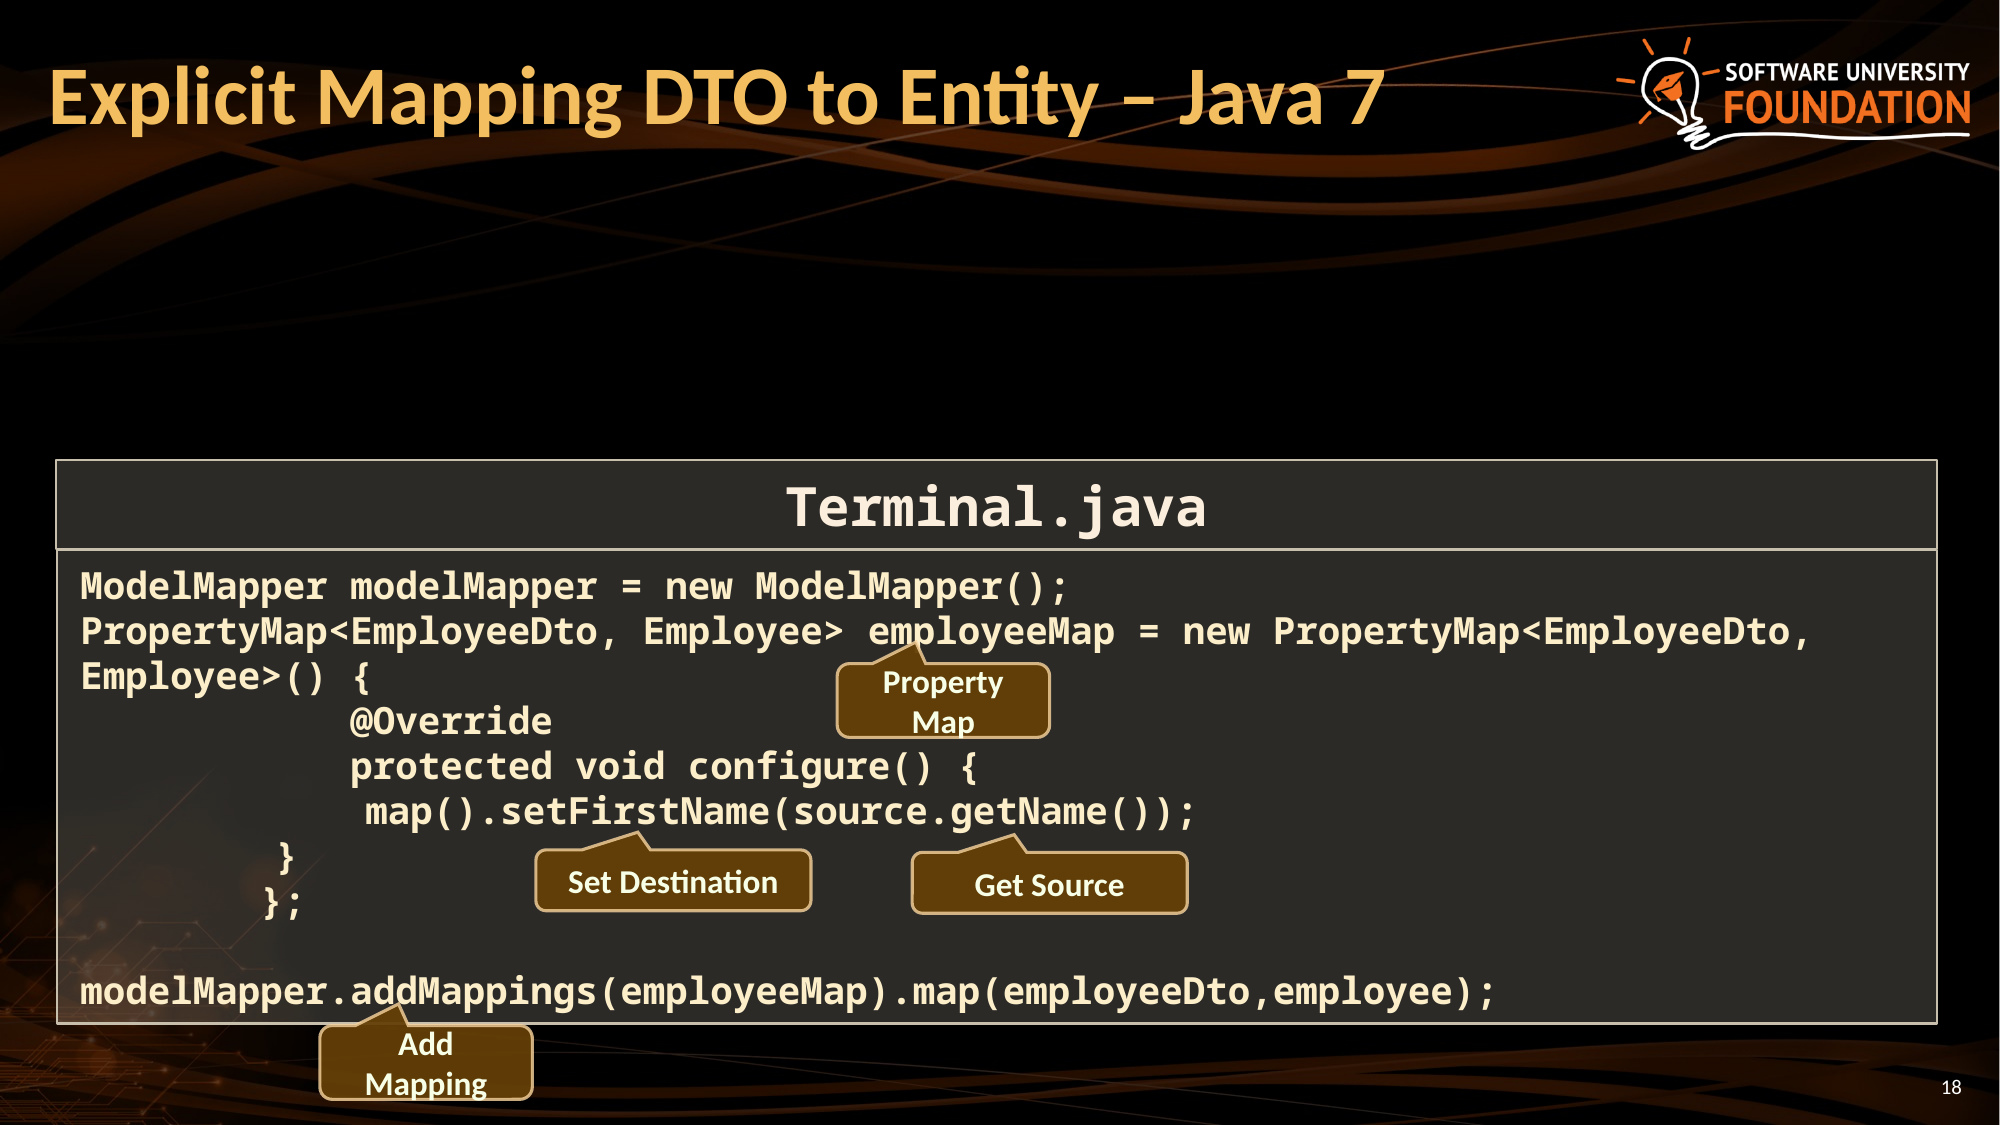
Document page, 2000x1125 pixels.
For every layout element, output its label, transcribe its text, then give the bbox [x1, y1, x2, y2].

text_box Get Source [911, 833, 1189, 915]
picture [0, 0, 2000, 1125]
text_box Property Map [836, 640, 1051, 739]
text_box ModelMapper modelMapper = new ModelMapper(); PropertyMap<EmployeeDto, Employee> employeeMap = new PropertyMap<EmployeeDto, Employee>() { @Override protected void configure() { map().setFirstName(source.getName()); } }; modelMapper.addMappings(employeeMap).map(employeeDto,employee); [56, 549, 1938, 1024]
text_box Set Destination [534, 830, 812, 912]
title Explicit Mapping DTO to Entity – Java 7 [30, 6, 1602, 189]
text_box Terminal.java [55, 460, 1938, 549]
text_box Add Mapping [318, 1002, 534, 1101]
slide_number 18 [1897, 1070, 1968, 1103]
